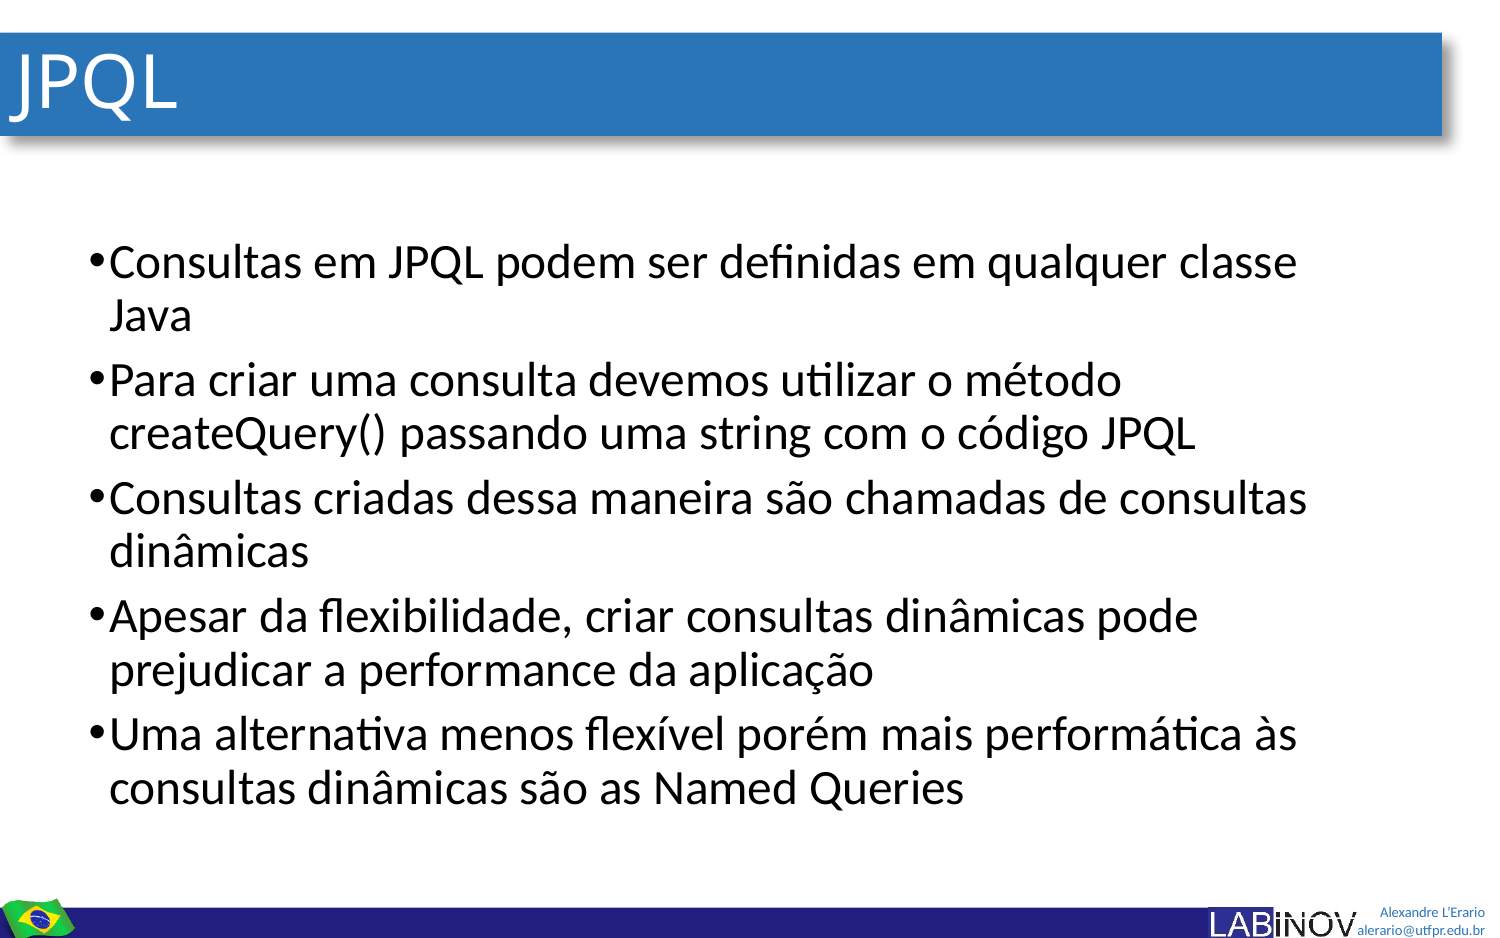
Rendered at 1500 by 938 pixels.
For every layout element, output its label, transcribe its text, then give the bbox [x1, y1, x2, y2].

title JPQL [0, 32, 1442, 136]
picture [0, 880, 76, 938]
list Consultas em JPQL podem ser definidas em qualquer classe Java Para criar uma consulta devemos utilizar o método createQuery() passando uma string com o código JPQL Consultas criadas dessa maneira são chamadas de consultas dinâmicas Apesar da flexibilidade, criar consultas dinâmicas pode prejudicar a performance da aplicação Uma alternativa menos flexível porém mais performática às consultas dinâmicas são as Named Queries [73, 228, 1376, 824]
picture [1208, 907, 1359, 938]
